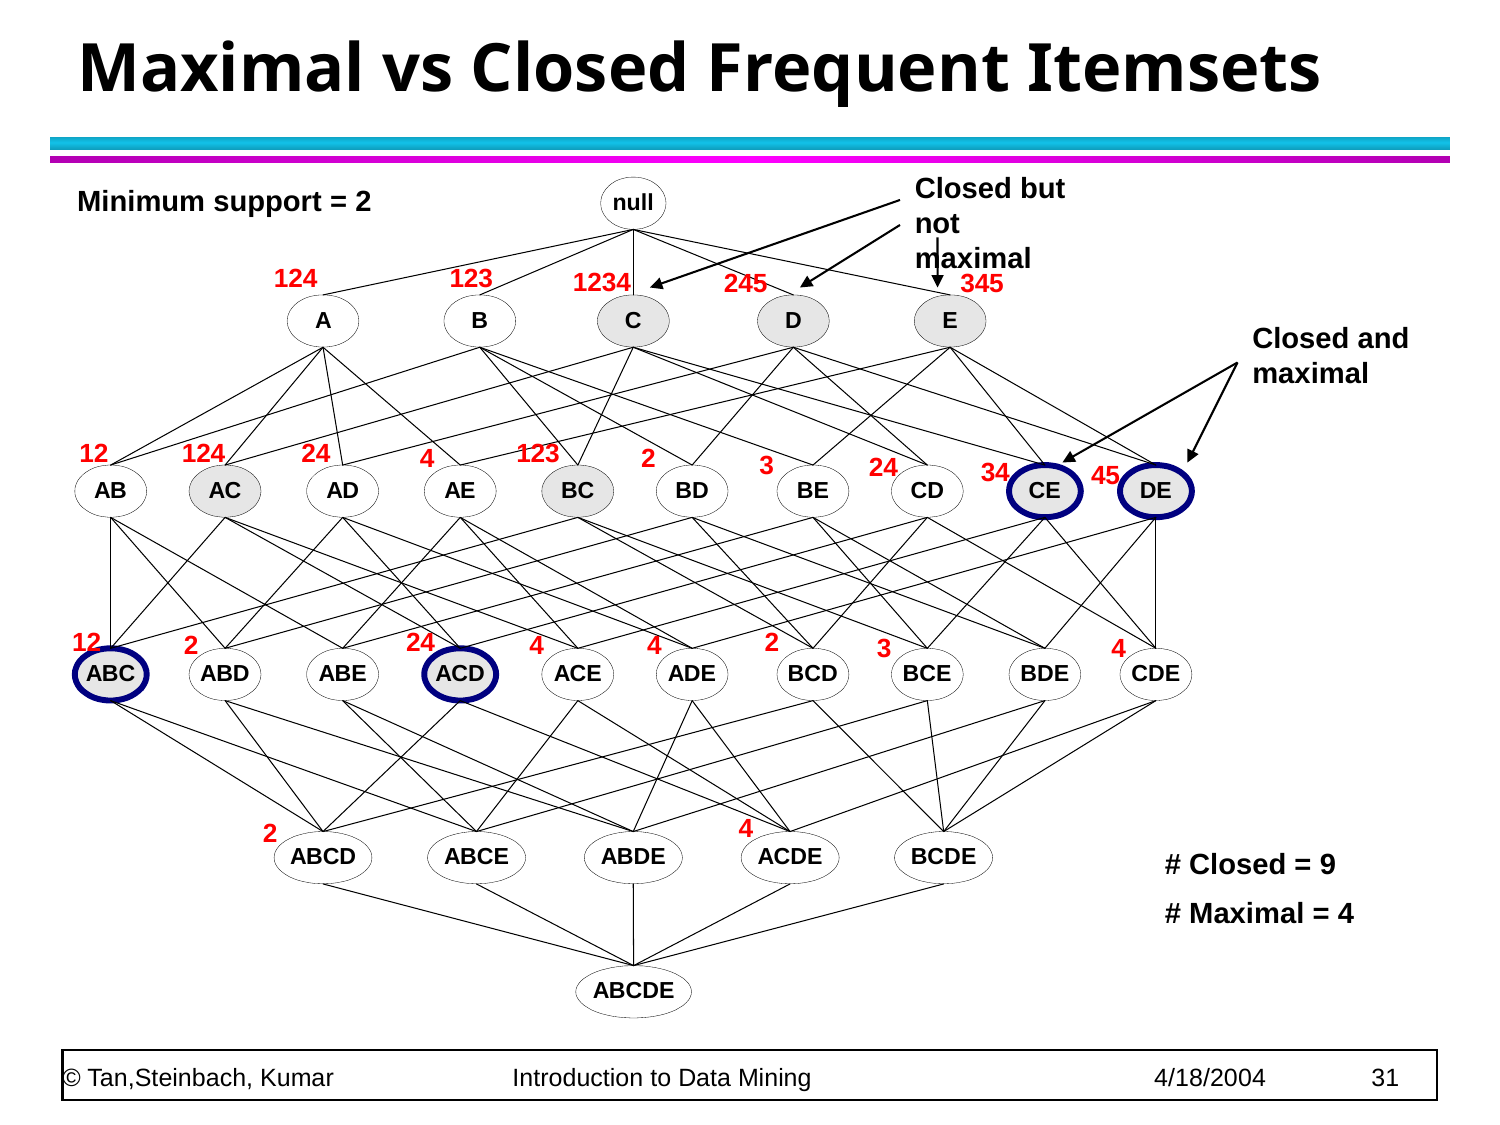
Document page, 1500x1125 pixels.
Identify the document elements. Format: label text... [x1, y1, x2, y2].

text_box Closed and maximal [1237, 312, 1438, 398]
text_box # Closed = 9 # Maximal = 4 [1204, 837, 1400, 937]
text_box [37, 174, 1201, 1019]
text_box Closed but not maximal [900, 162, 1100, 173]
title Maximal vs Closed Frequent Itemsets [61, 24, 1422, 113]
